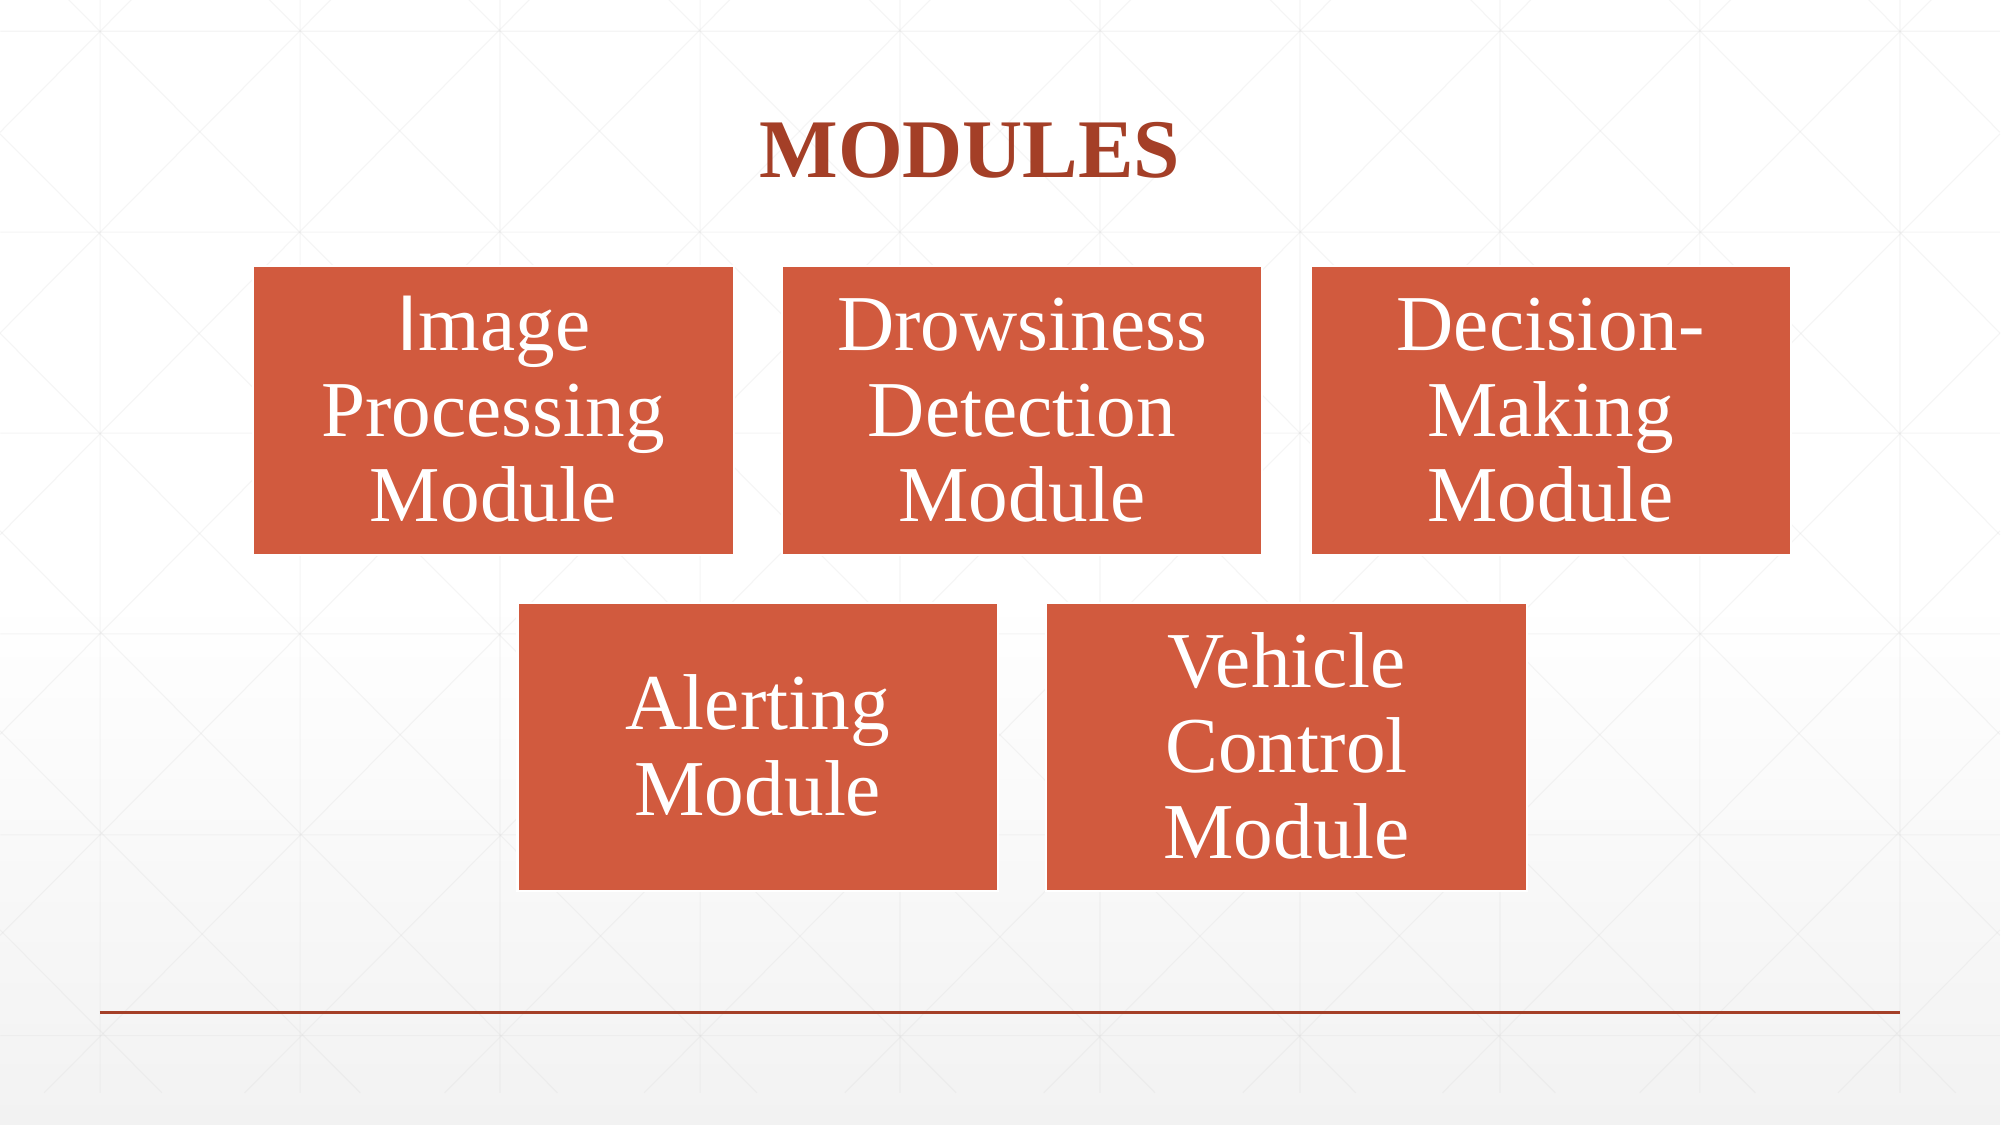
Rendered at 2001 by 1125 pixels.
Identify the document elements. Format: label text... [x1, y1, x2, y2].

title MODULES [192, 16, 1768, 204]
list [234, 266, 1810, 892]
